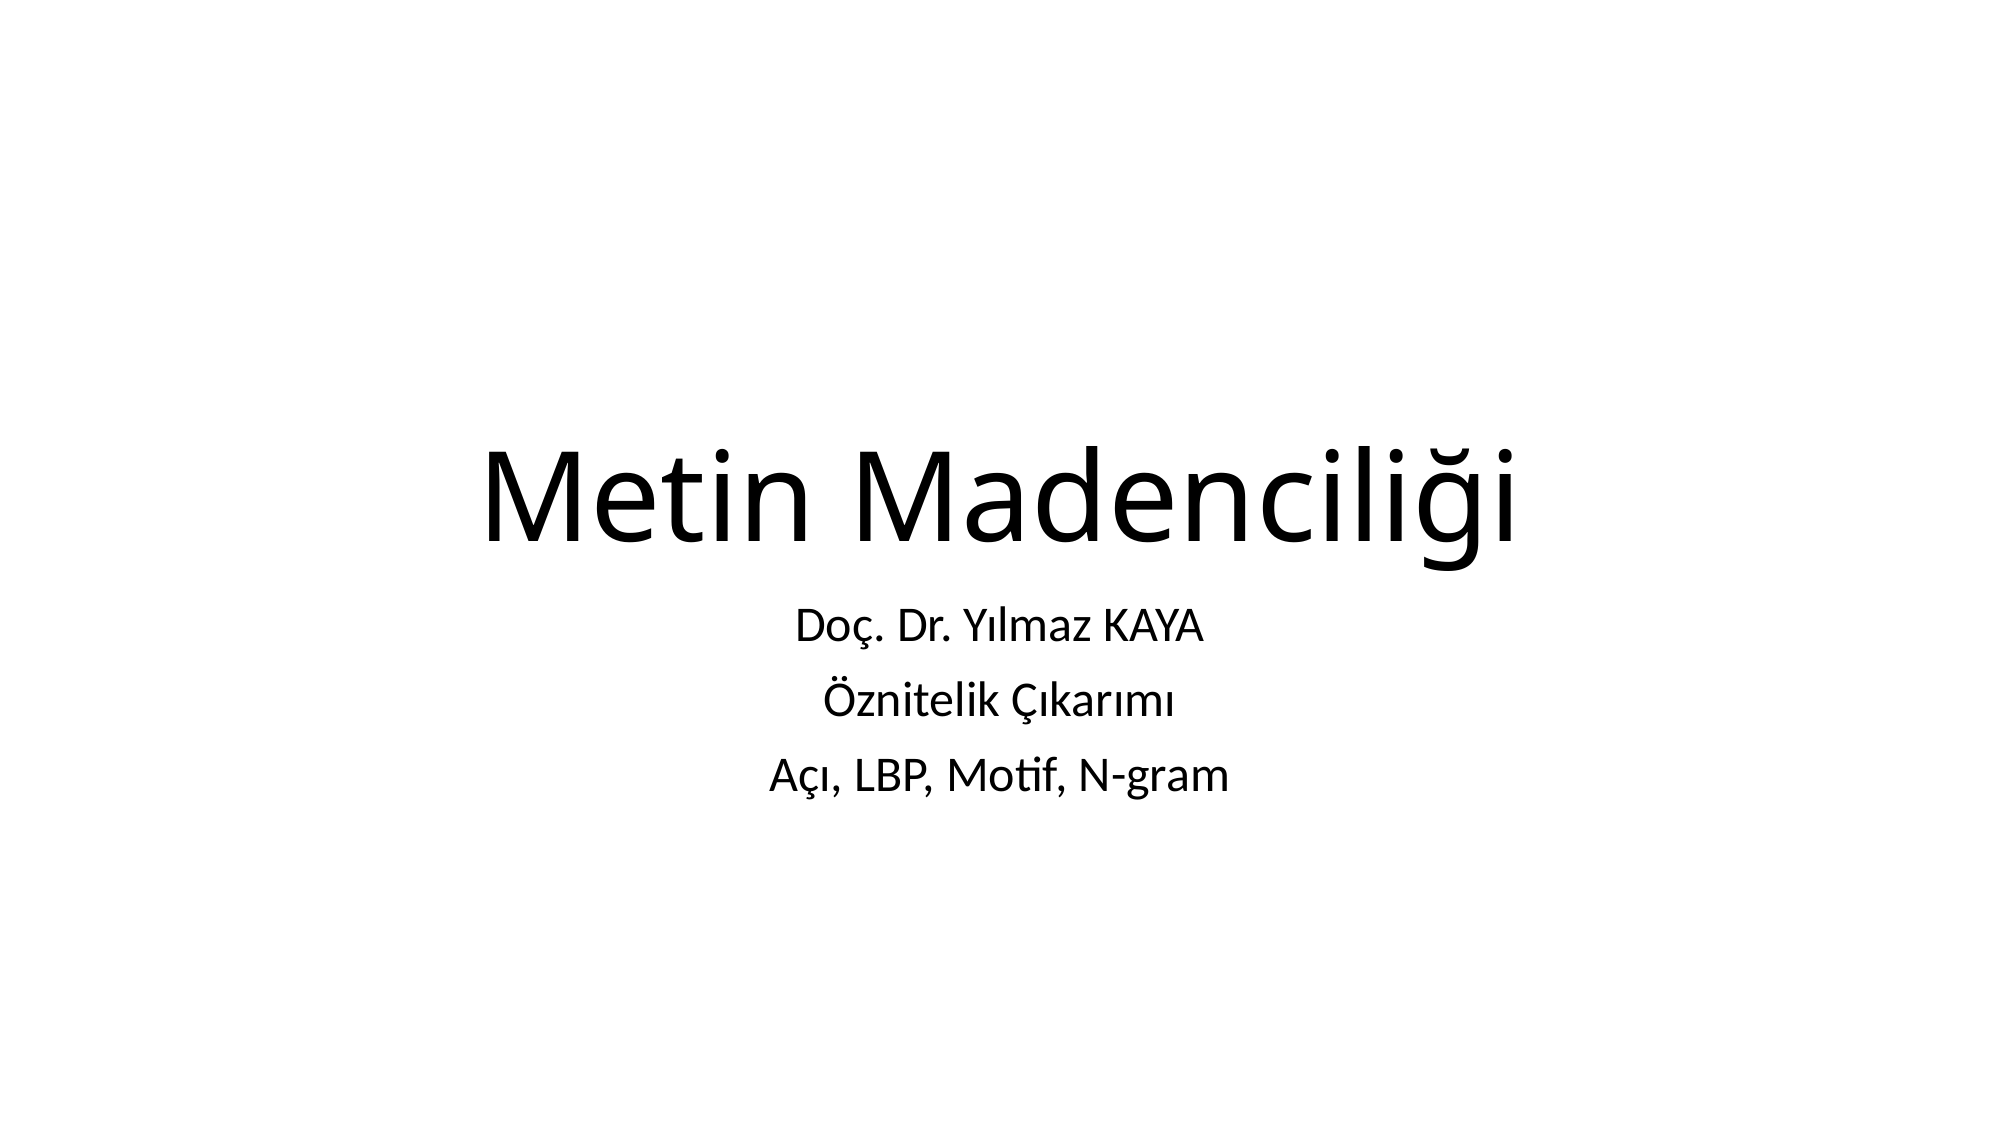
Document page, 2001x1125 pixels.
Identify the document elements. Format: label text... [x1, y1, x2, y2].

subtitle Doç. Dr. Yılmaz KAYA Öznitelik Çıkarımı Açı, LBP, Motif, N-gram [249, 590, 1750, 863]
title Metin Madenciliği [249, 184, 1750, 576]
